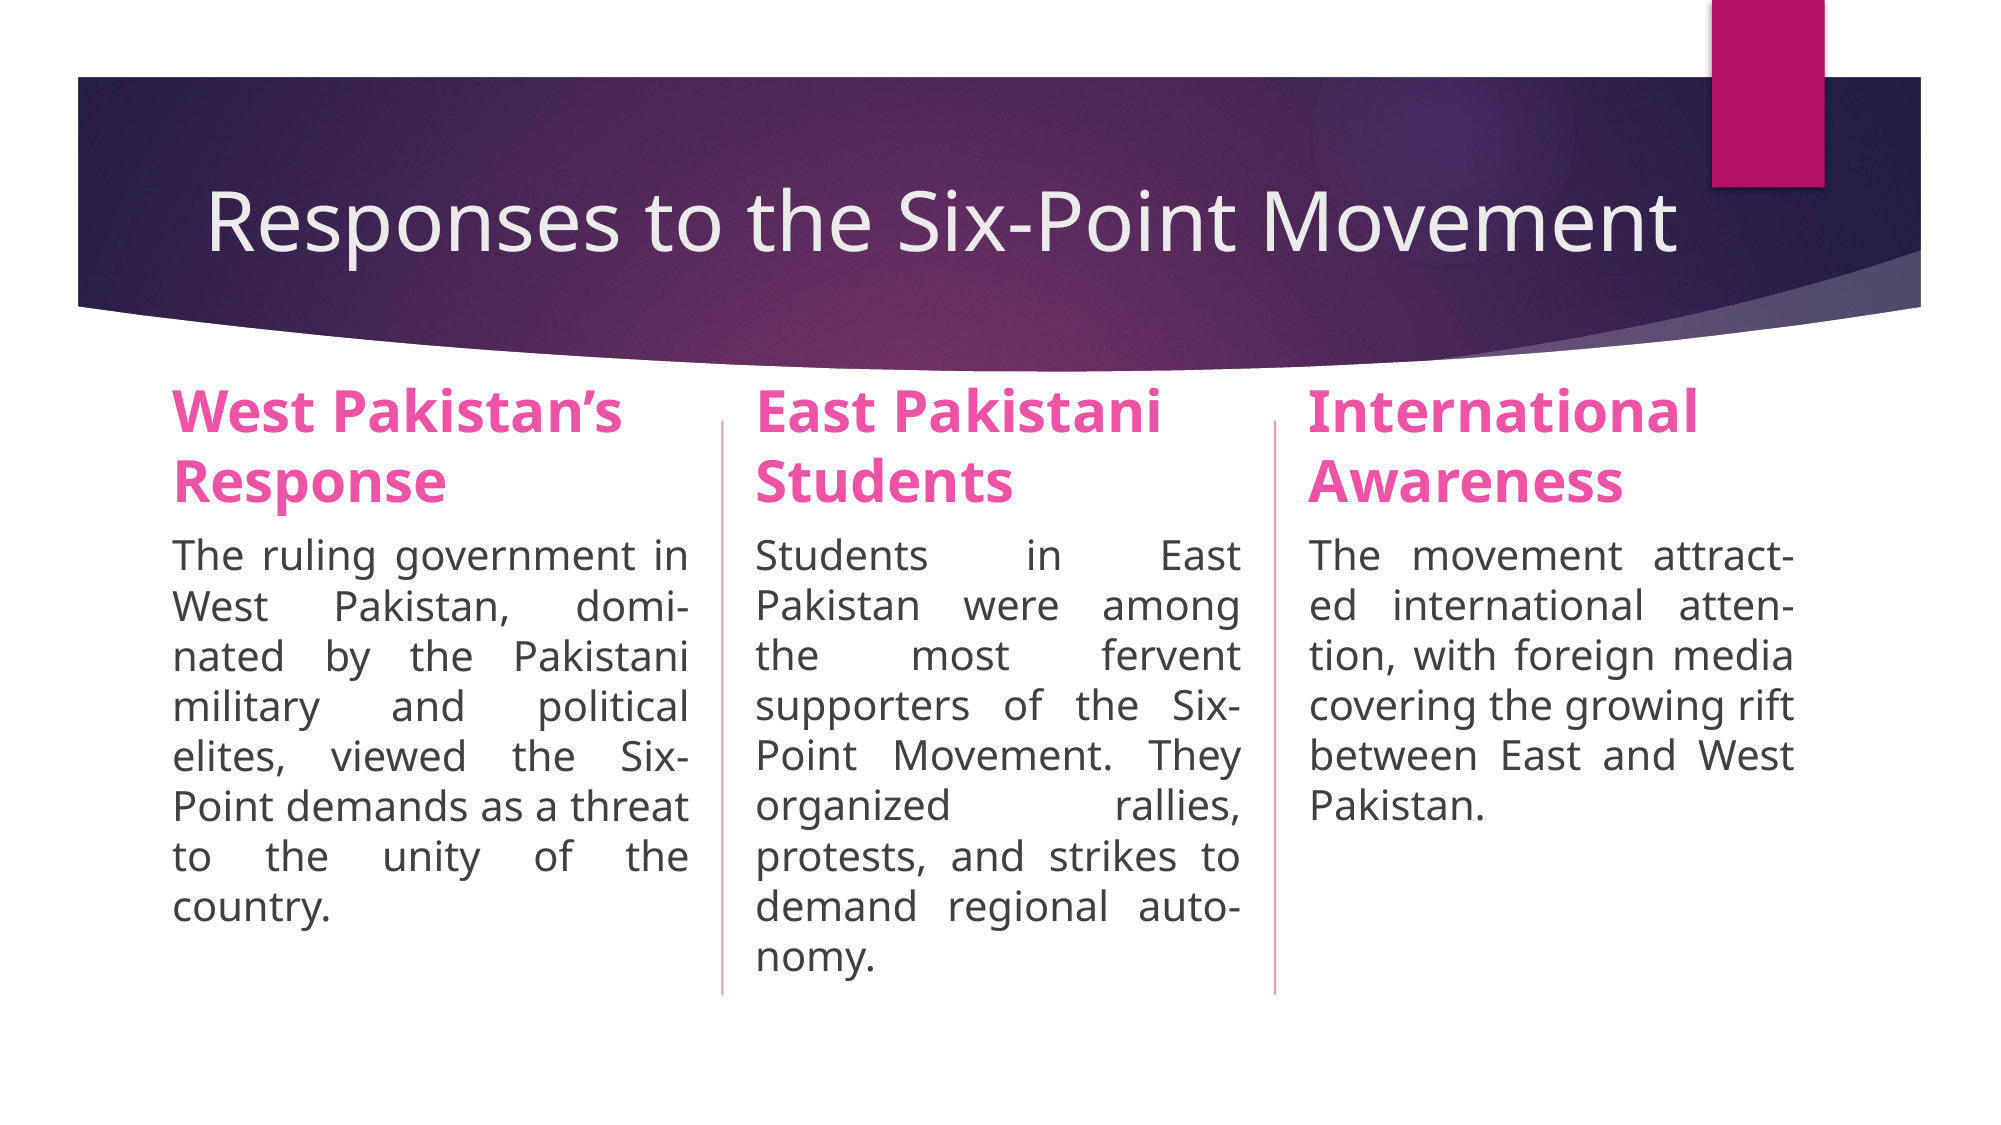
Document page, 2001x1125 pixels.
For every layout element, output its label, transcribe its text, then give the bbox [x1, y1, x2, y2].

list The movement attract-ed international atten-tion, with foreign media covering the growing rift between East and West Pakistan. [1294, 521, 1810, 989]
list The ruling government in West Pakistan, domi-nated by the Pakistani military and political elites, viewed the Six-Point demands as a threat to the unity of the country. [157, 521, 705, 989]
list Students in East Pakistan were among the most fervent supporters of the Six-Point Movement. They organized rallies, protests, and strikes to demand regional auto-nomy. [740, 521, 1257, 989]
list International Awareness [1293, 427, 1810, 522]
list West Pakistan’s Response [157, 427, 705, 521]
title Responses to the Six-Point Movement [189, 159, 1784, 276]
list East Pakistani Students [740, 427, 1257, 521]
